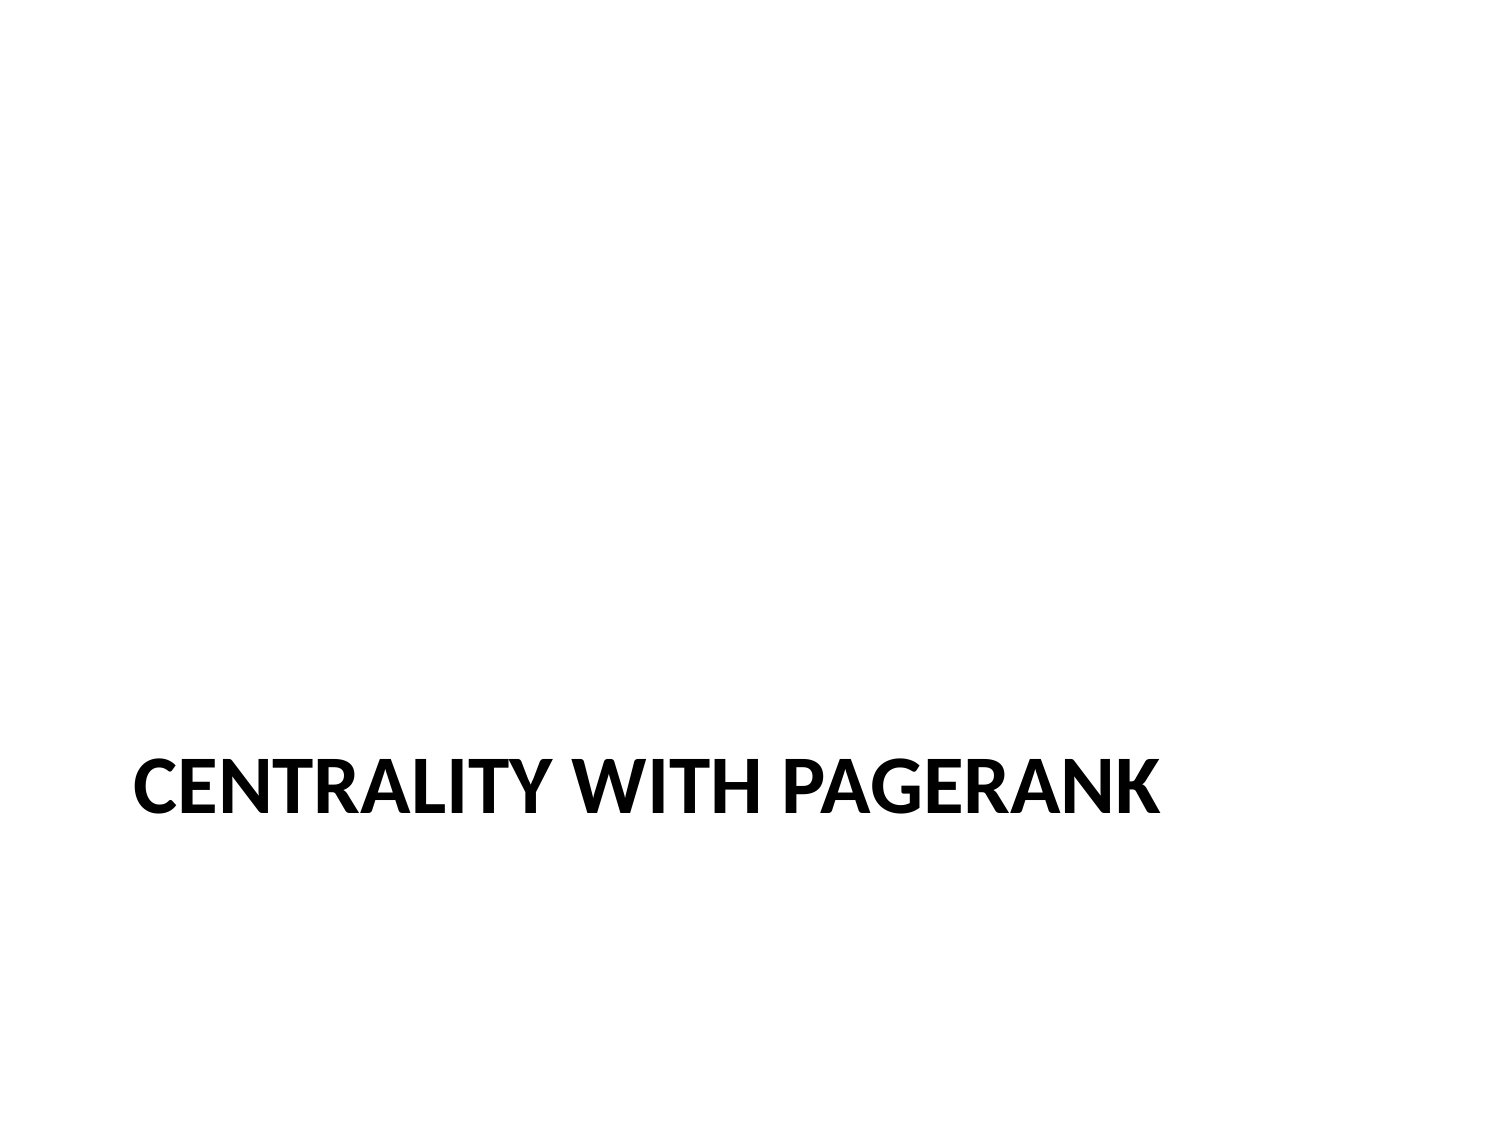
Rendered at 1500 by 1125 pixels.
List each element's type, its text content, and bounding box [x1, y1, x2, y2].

title centrality with Pagerank [118, 722, 1394, 947]
